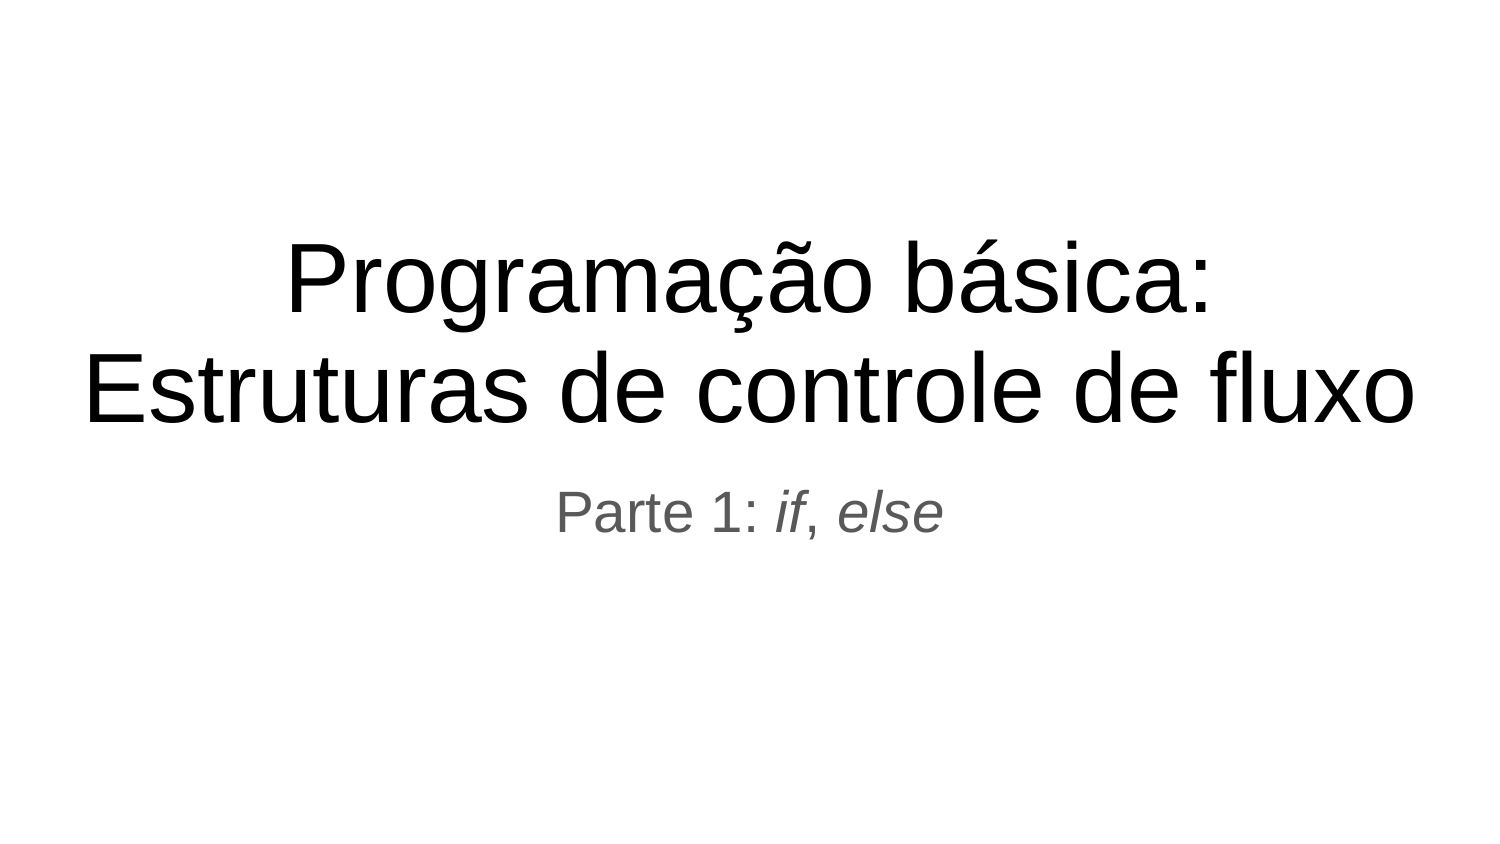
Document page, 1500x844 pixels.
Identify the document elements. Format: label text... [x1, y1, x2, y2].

title Programação básica: Estruturas de controle de fluxo [51, 122, 1449, 459]
subtitle Parte 1: if, else [51, 464, 1449, 595]
